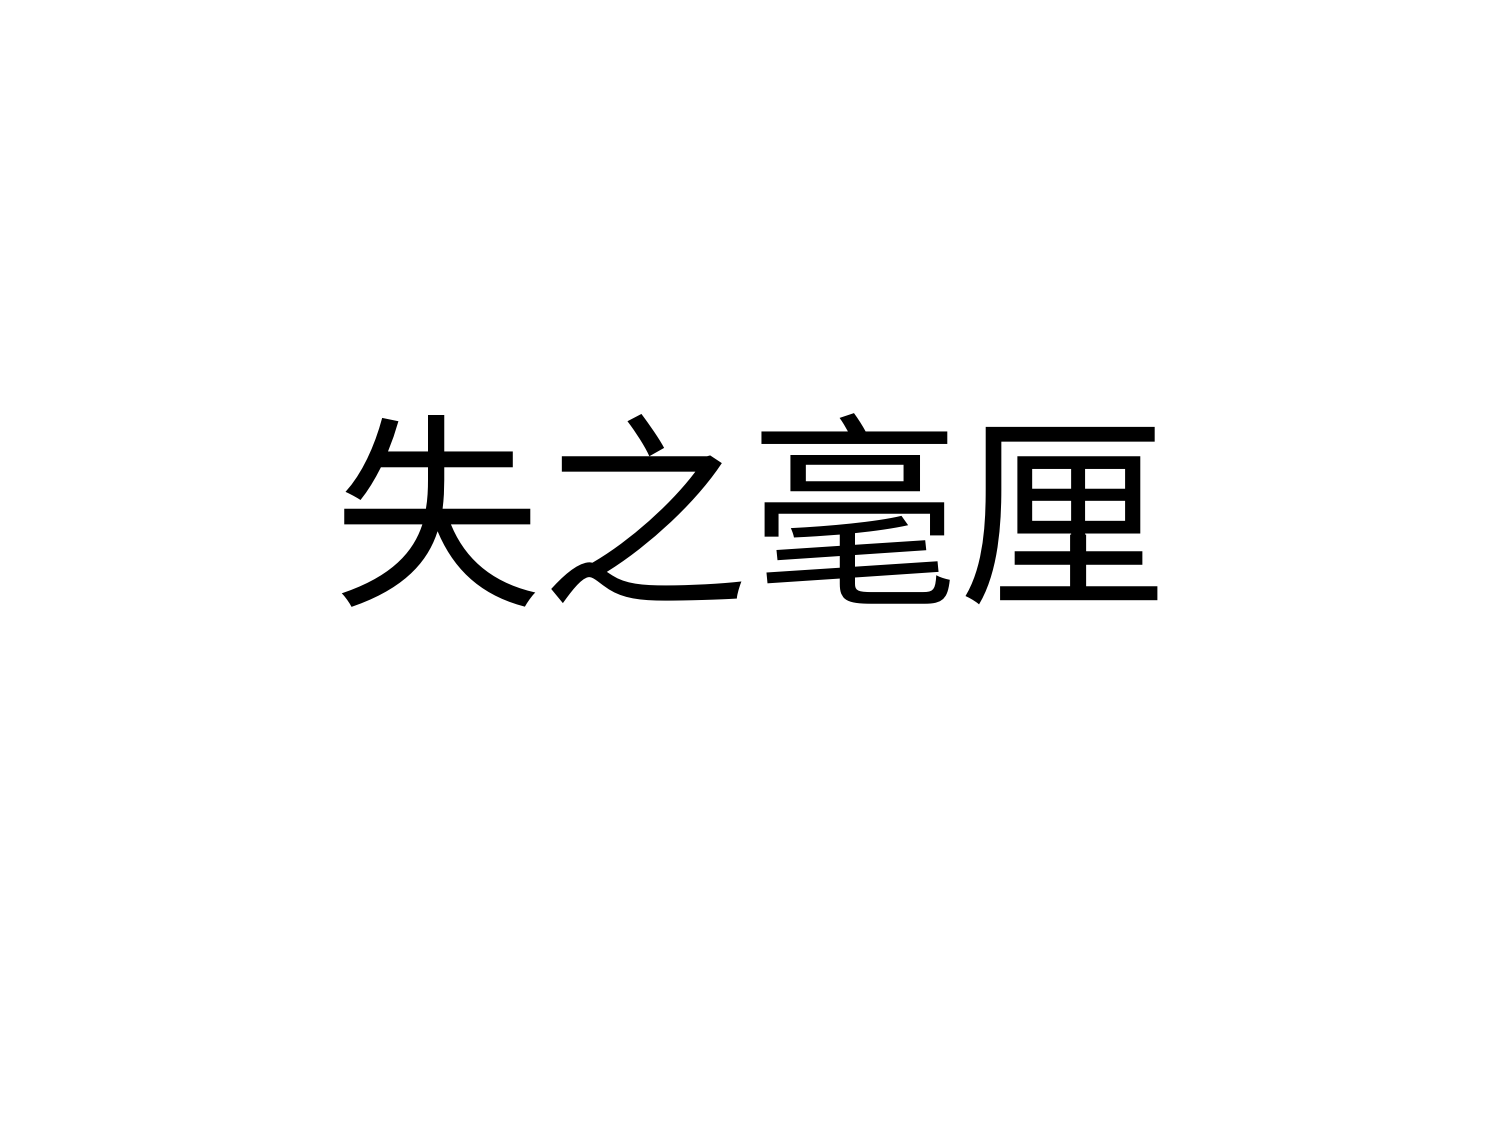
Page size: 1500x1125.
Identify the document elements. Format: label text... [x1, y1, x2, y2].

text_box 失之毫厘 [318, 375, 1182, 640]
